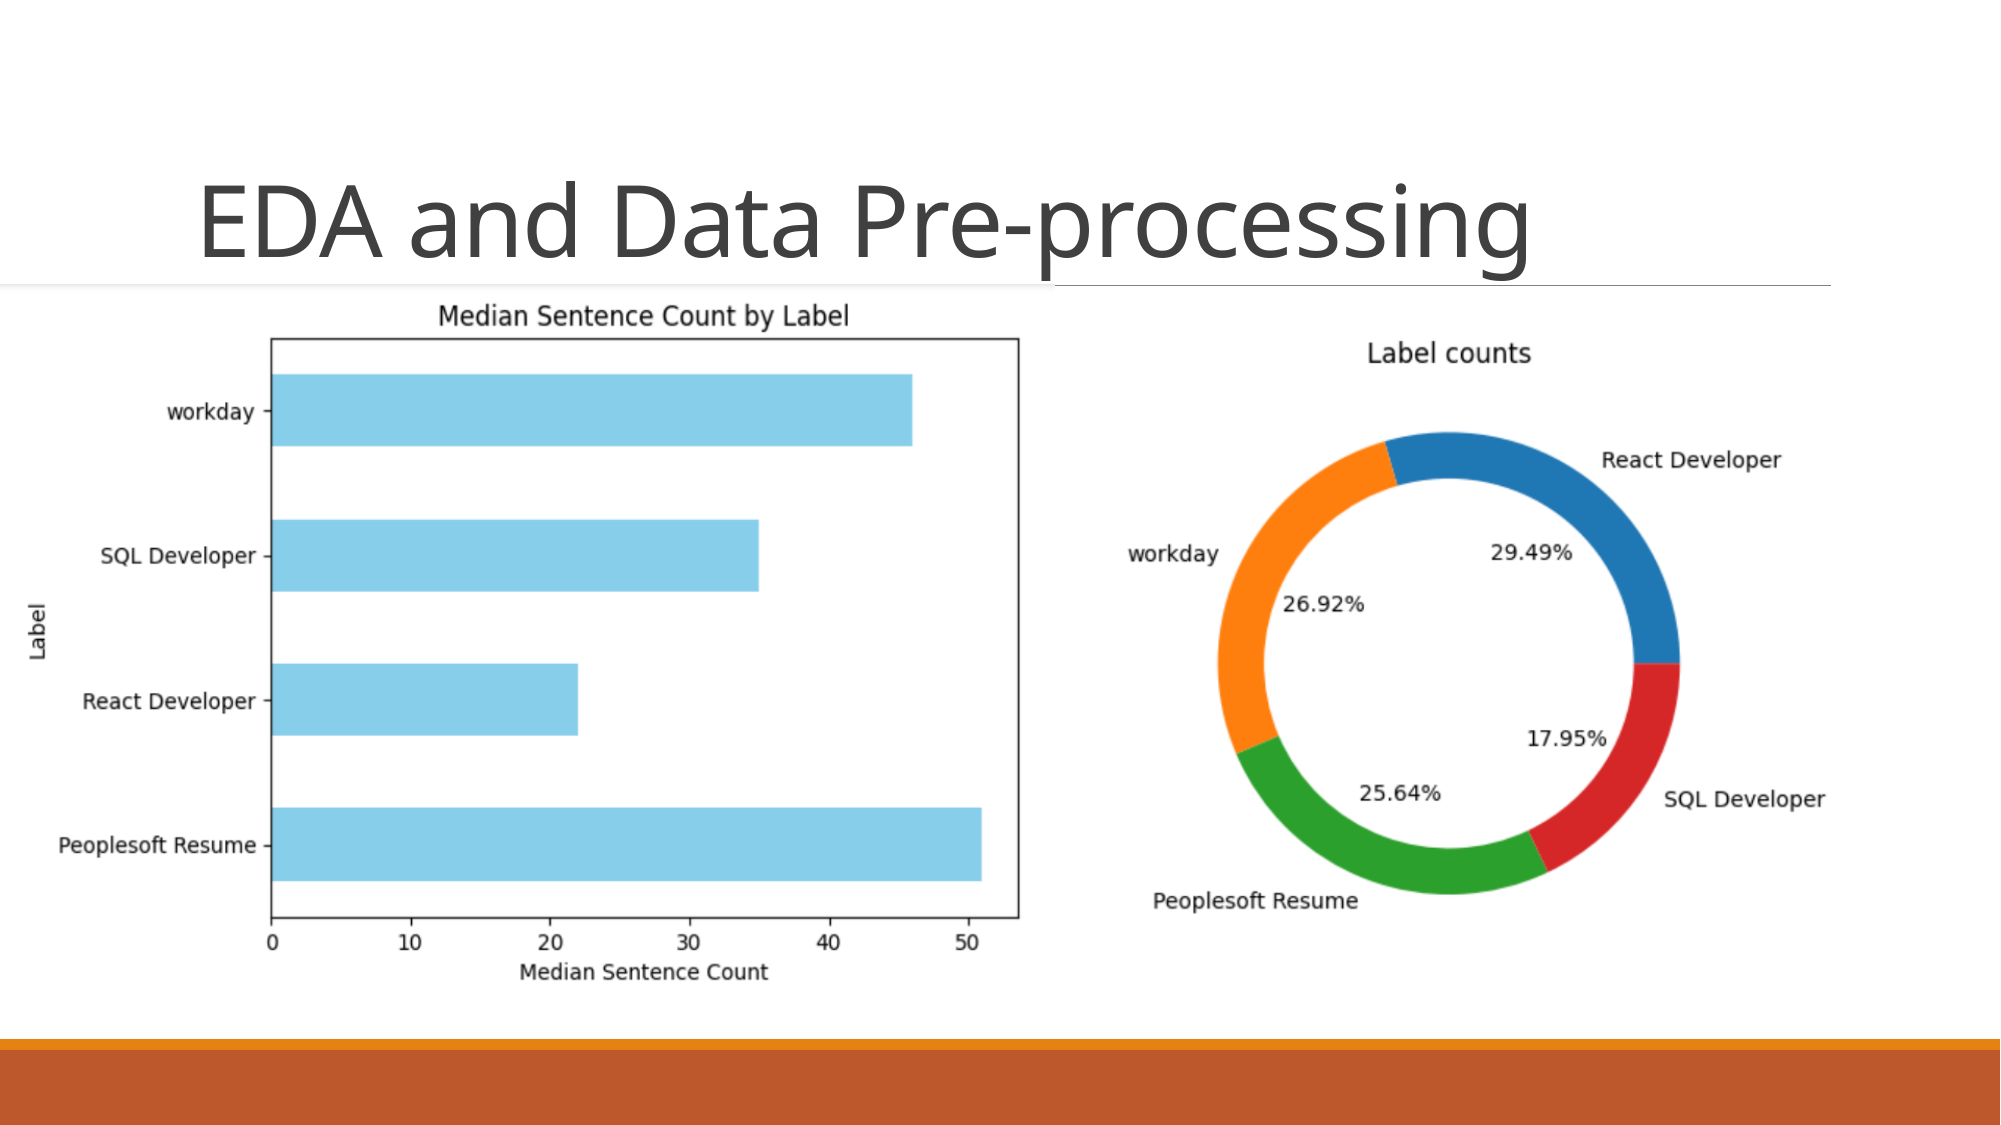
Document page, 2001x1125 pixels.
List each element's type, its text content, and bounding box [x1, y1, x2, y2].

title EDA and Data Pre-processing [180, 47, 1830, 285]
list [1096, 315, 1875, 945]
picture [0, 284, 1056, 998]
